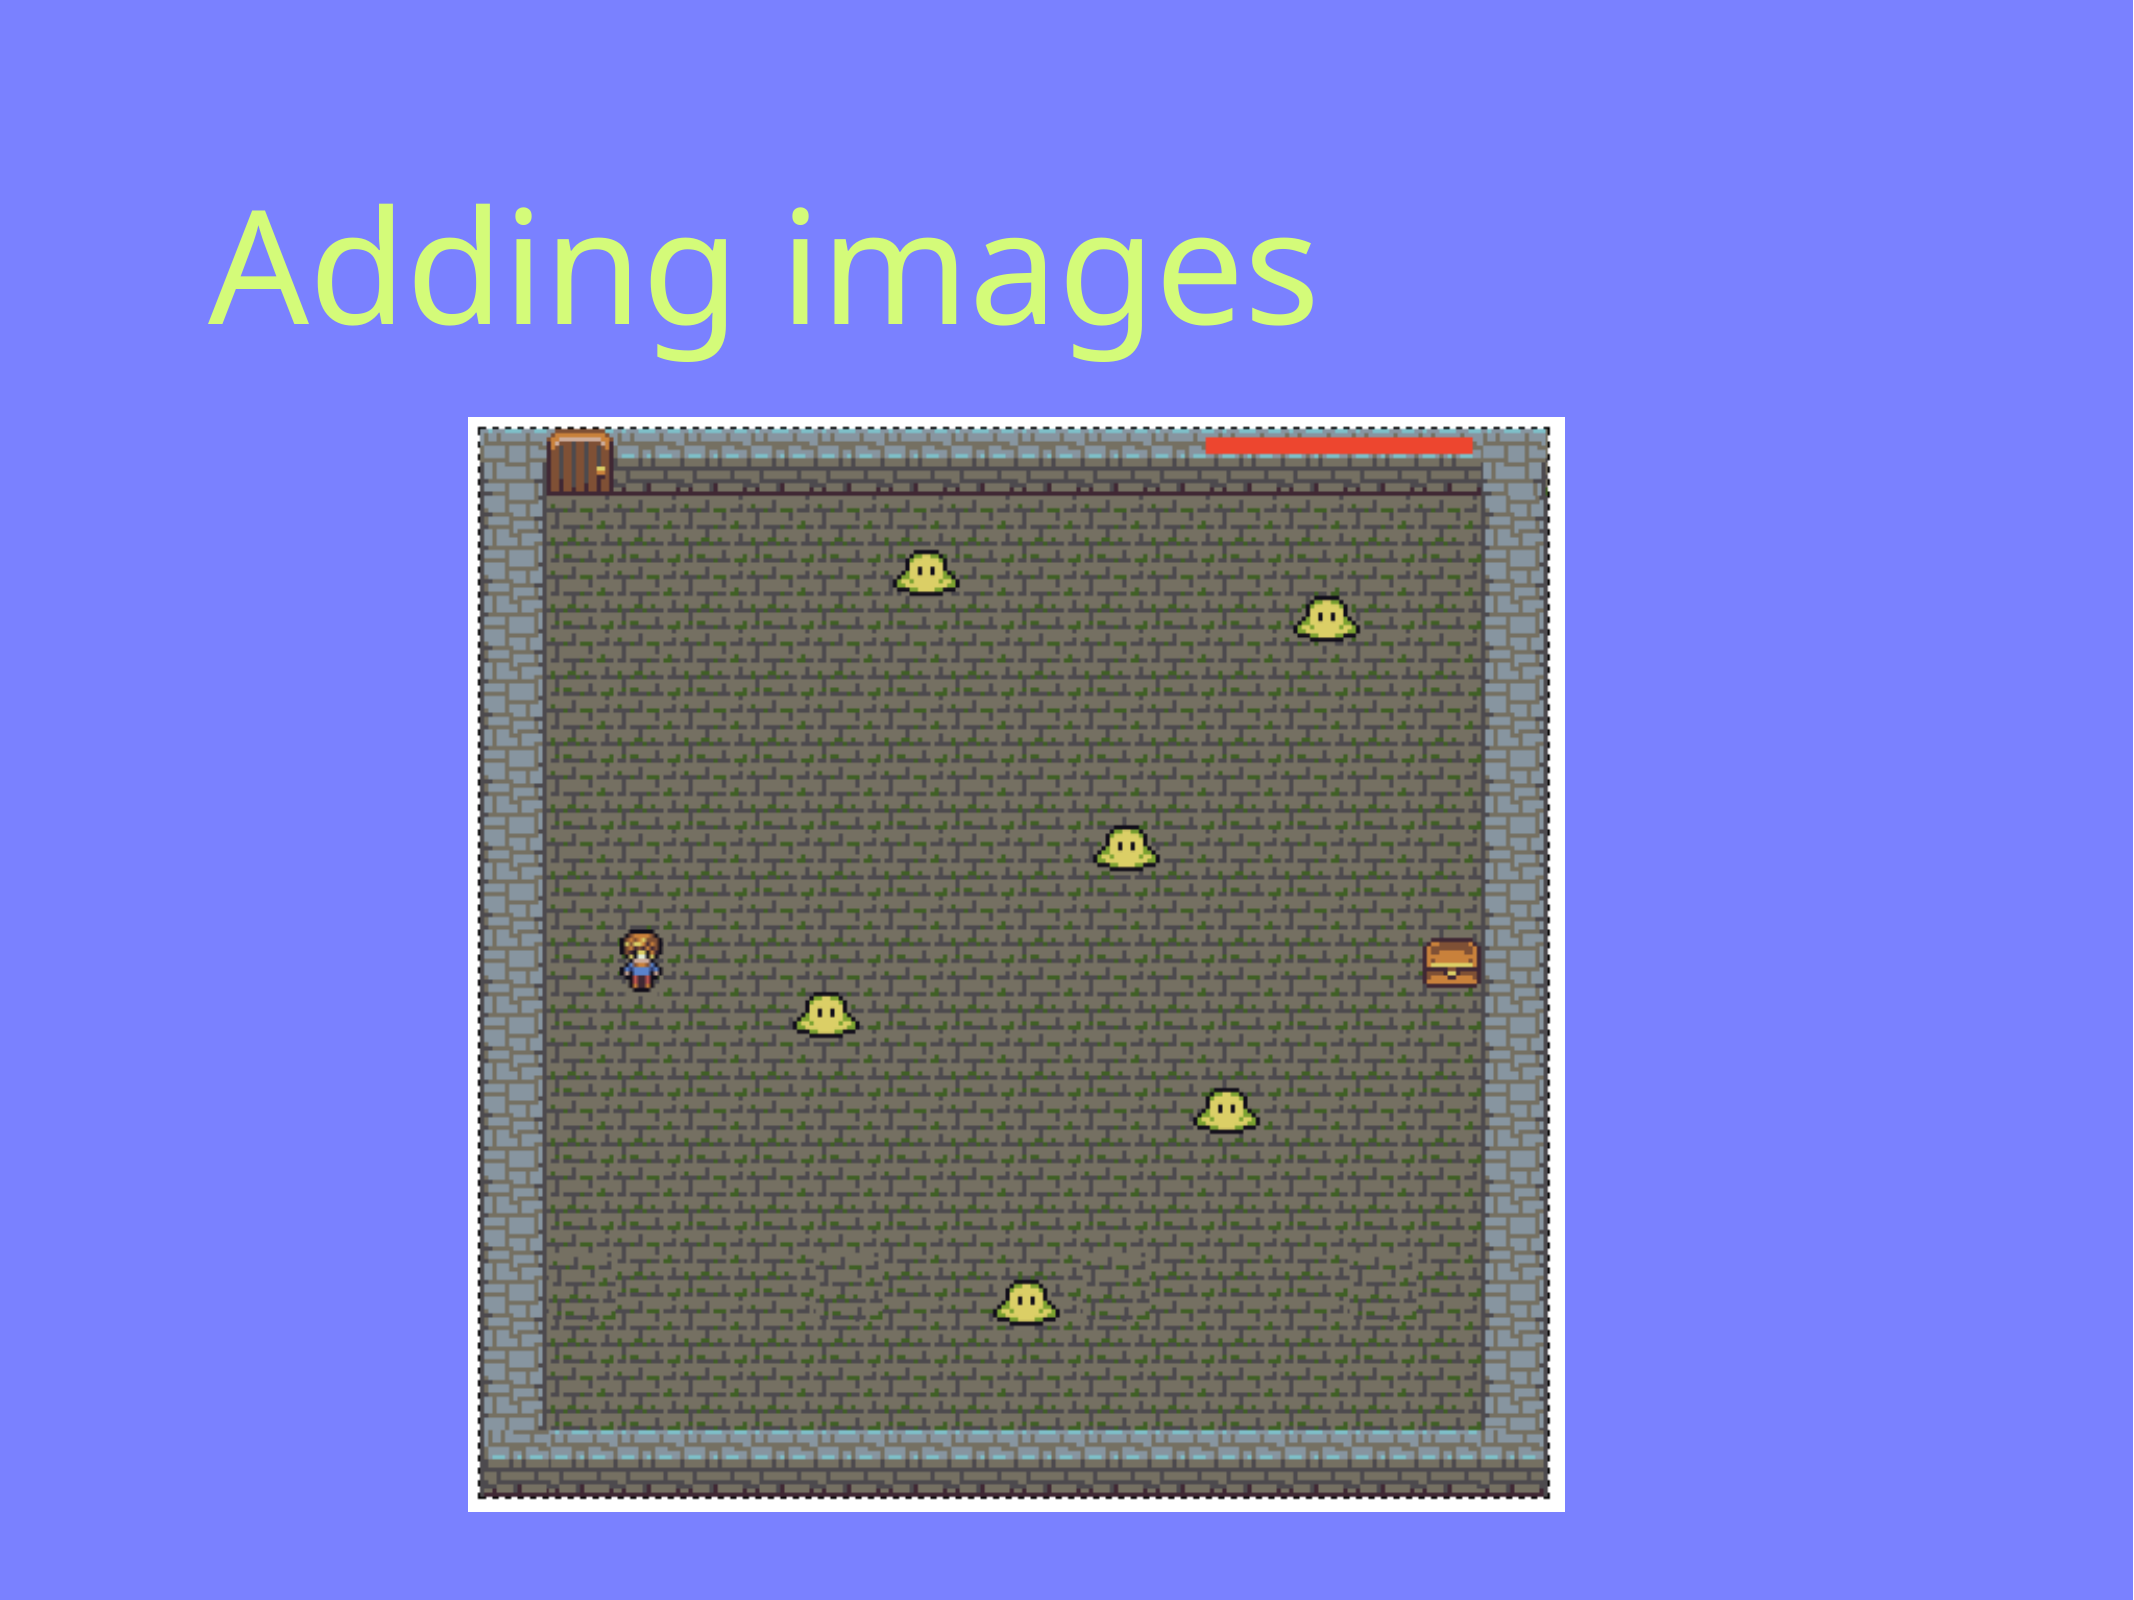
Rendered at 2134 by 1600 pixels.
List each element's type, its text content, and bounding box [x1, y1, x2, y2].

title Adding images [207, 0, 2030, 357]
picture [468, 417, 1565, 1512]
